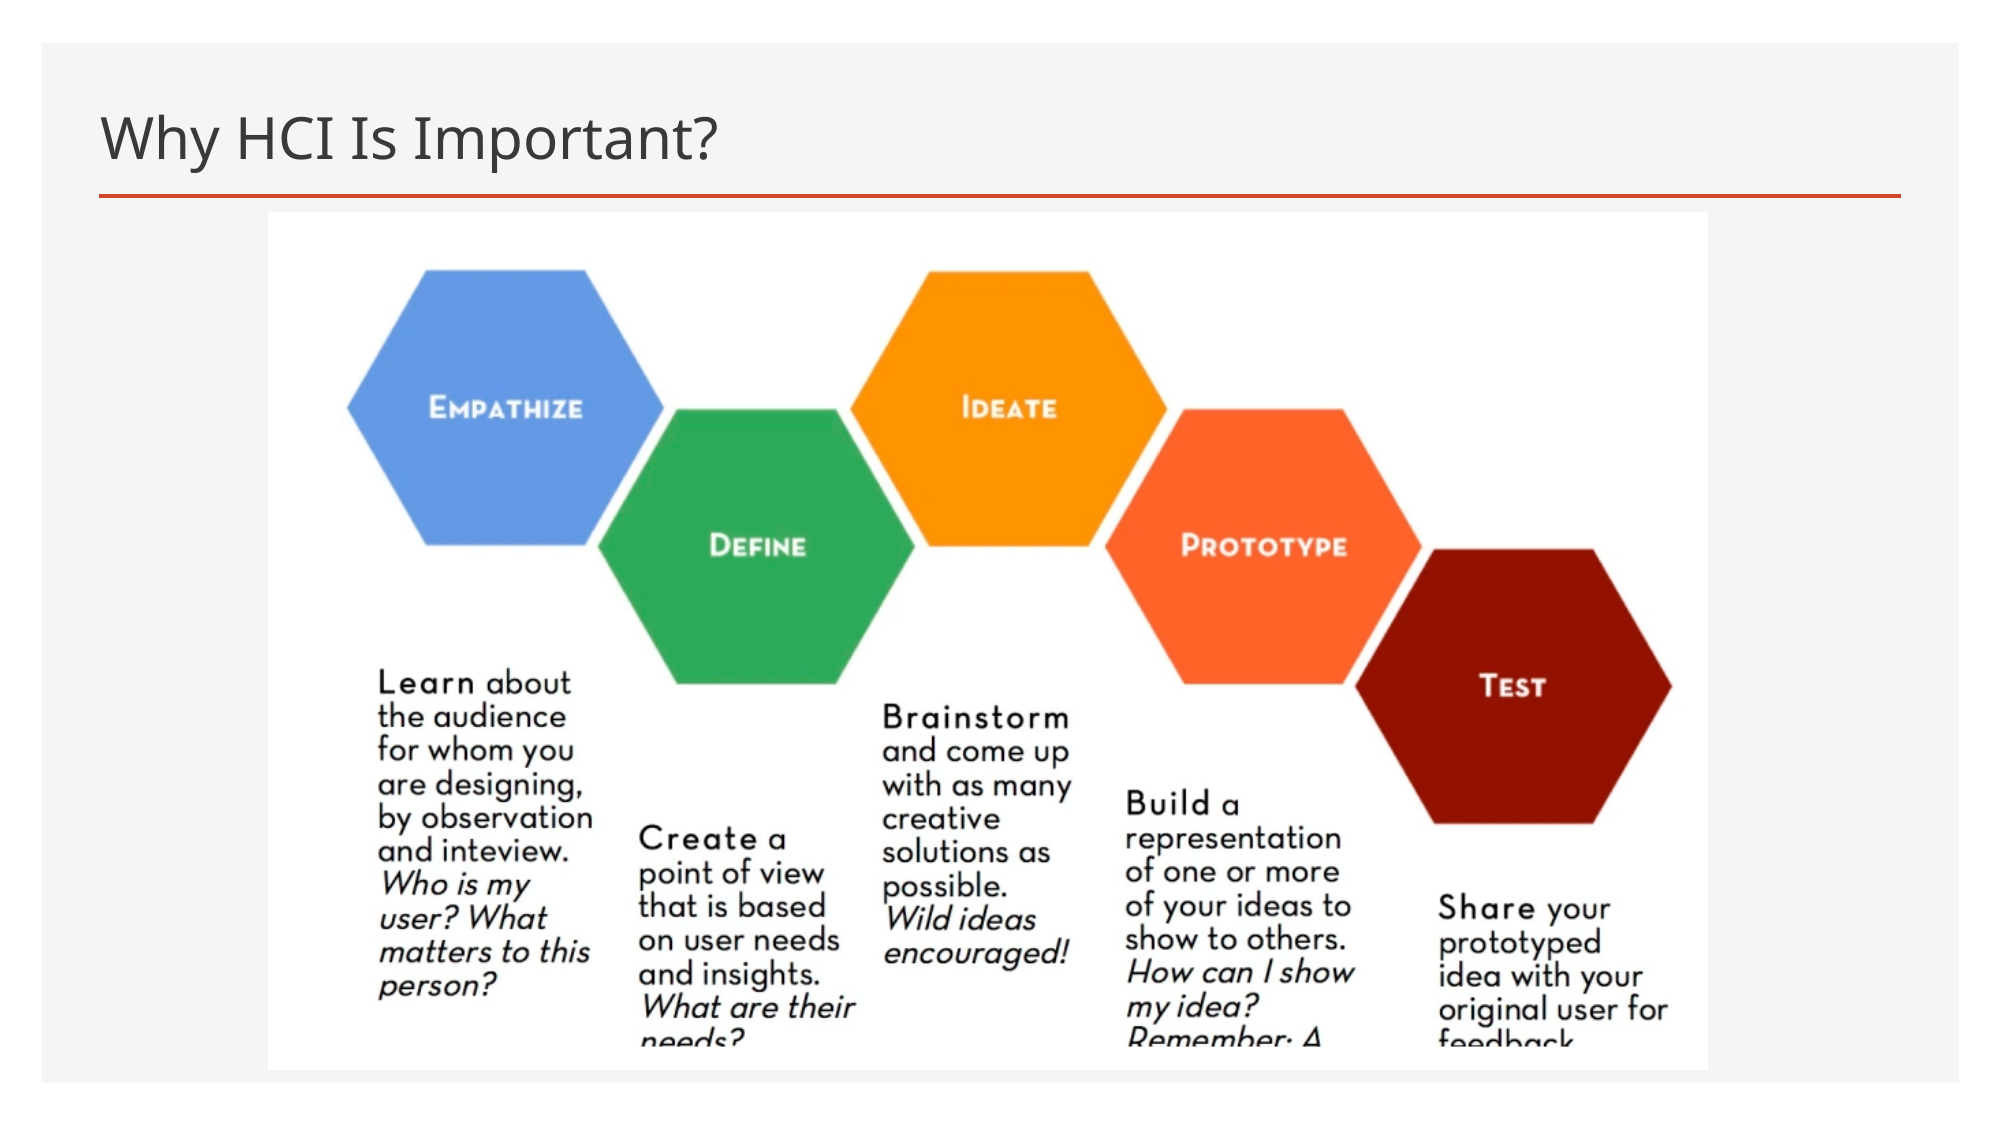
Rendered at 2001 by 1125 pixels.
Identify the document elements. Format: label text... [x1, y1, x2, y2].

picture [268, 212, 1708, 1070]
title Why HCI Is Important? [85, 73, 1214, 179]
